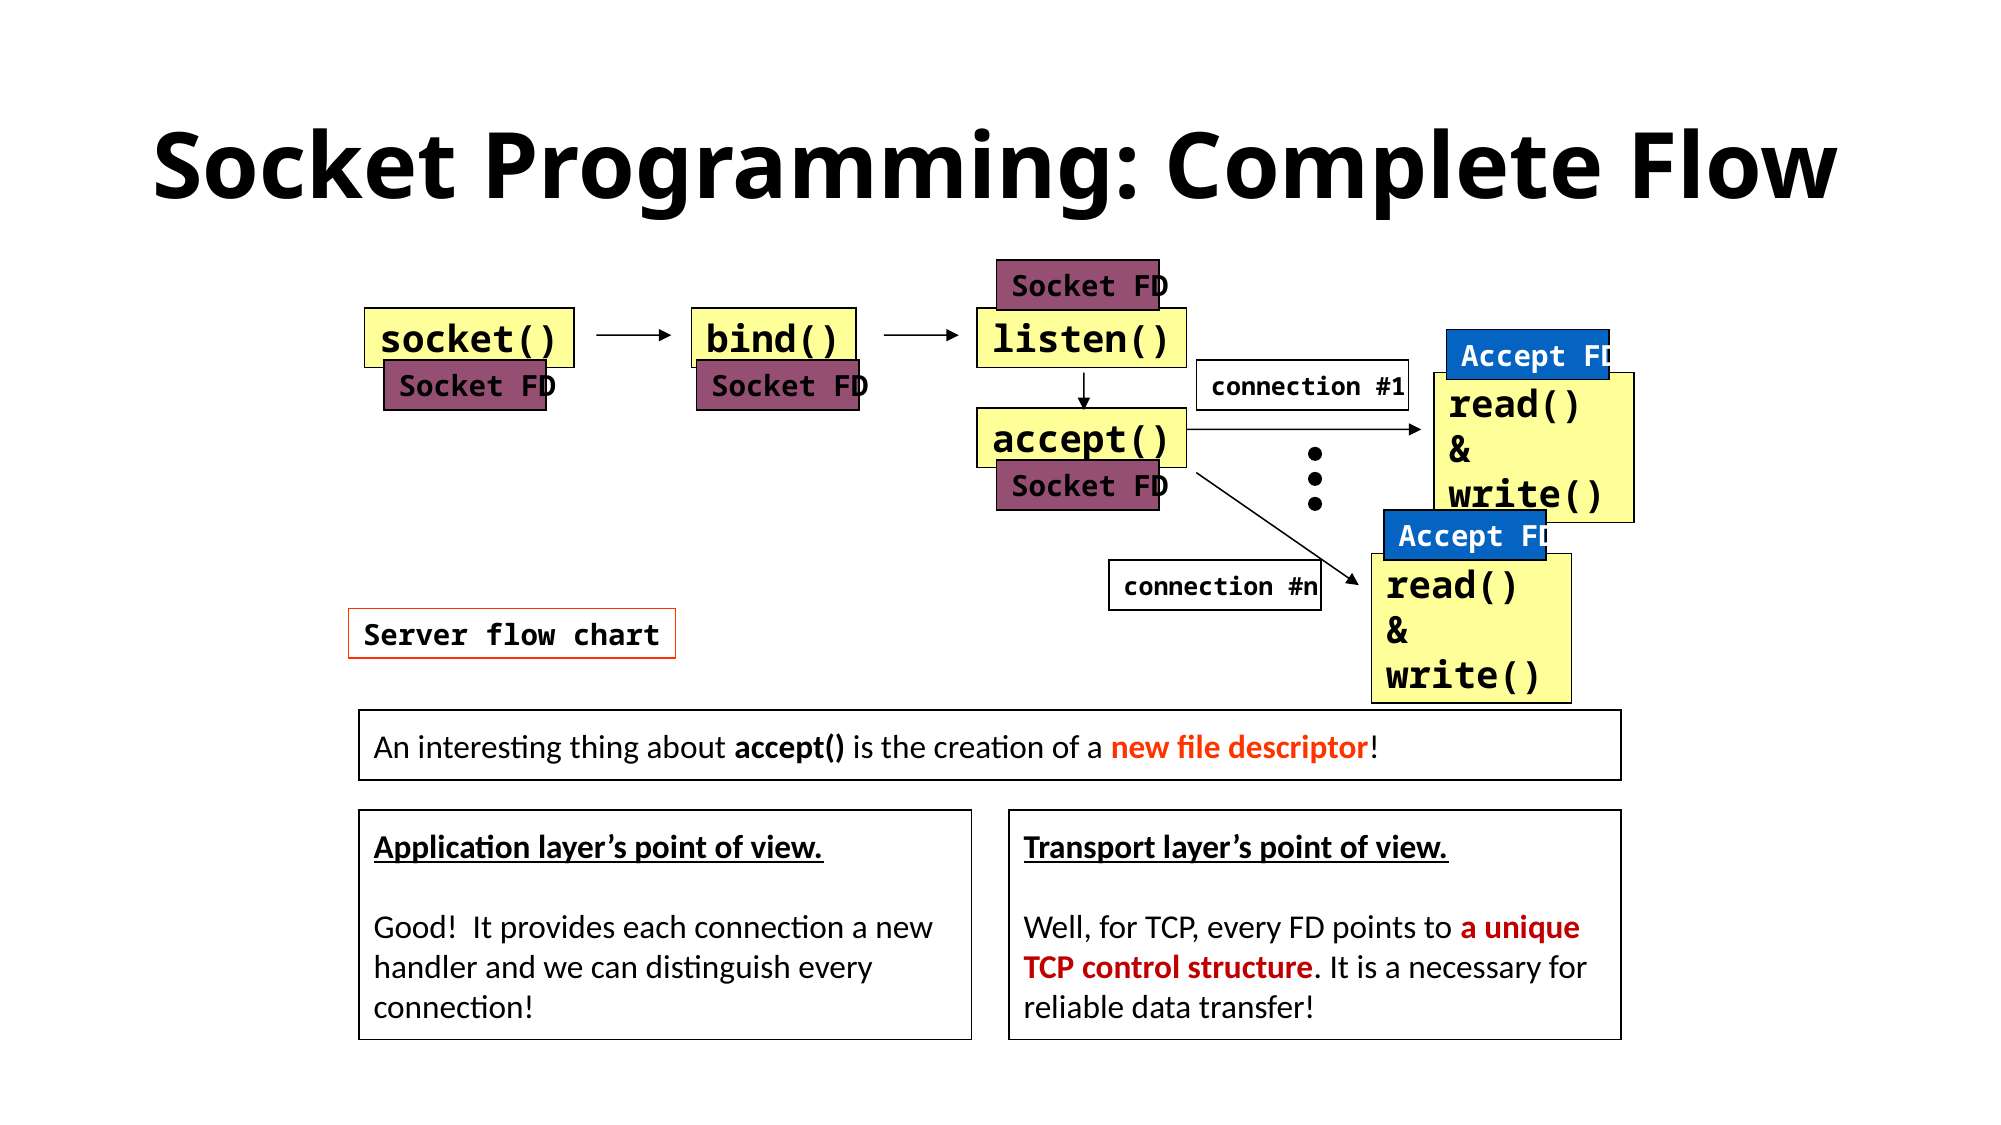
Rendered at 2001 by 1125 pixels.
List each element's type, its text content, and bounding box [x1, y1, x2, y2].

text_box [1308, 447, 1322, 461]
text_box [1196, 472, 1359, 586]
text_box Accept FD [1383, 510, 1547, 561]
text_box Socket FD [696, 360, 859, 411]
text_box Application layer’s point of view. Good! It provides each connection a new handler and we can distinguish every connection! [358, 810, 972, 1040]
text_box [883, 328, 959, 342]
text_box read() & write() [1433, 372, 1634, 523]
title Socket Programming: Complete Flow [137, 59, 1863, 278]
text_box Socket FD [996, 460, 1159, 511]
text_box [1308, 472, 1322, 486]
text_box An interesting thing about accept() is the creation of a new file descriptor! [358, 710, 1622, 780]
text_box bind() [691, 307, 857, 368]
text_box Server flow chart [348, 608, 676, 659]
text_box Accept FD [1446, 329, 1609, 380]
text_box read() & write() [1371, 553, 1572, 704]
text_box [1077, 372, 1091, 411]
text_box Transport layer’s point of view. Well, for TCP, every FD points to a unique TCP control structure. It is a necessary for reliable data transfer! [1008, 810, 1622, 1040]
text_box [1187, 423, 1422, 436]
text_box [1308, 497, 1322, 511]
text_box Socket FD [996, 260, 1159, 311]
text_box connection #n [1108, 560, 1322, 611]
text_box socket() [364, 307, 575, 368]
text_box listen() [977, 307, 1187, 368]
text_box connection #1 [1196, 360, 1409, 411]
text_box [596, 328, 672, 342]
text_box Socket FD [383, 360, 547, 411]
text_box accept() [977, 407, 1187, 468]
